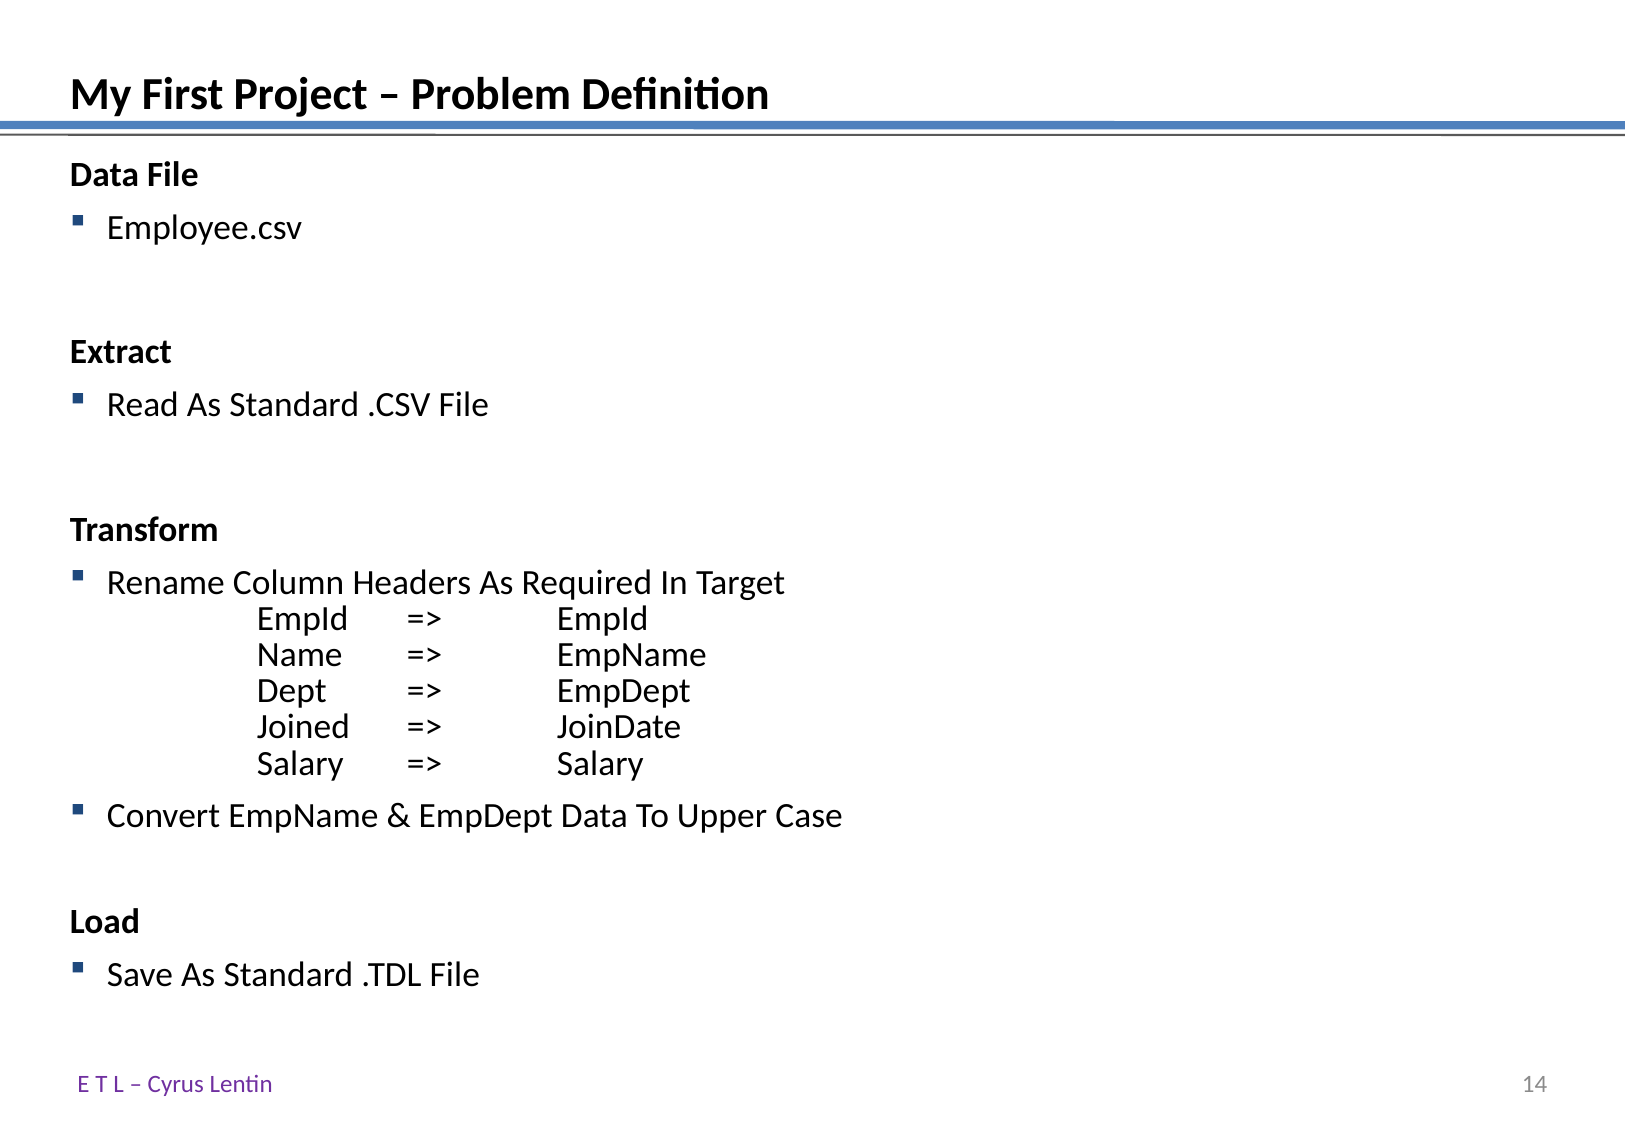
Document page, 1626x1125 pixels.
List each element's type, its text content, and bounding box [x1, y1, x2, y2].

footer E T L – Cyrus Lentin [62, 1062, 575, 1103]
slide_number 13 [1164, 1062, 1563, 1103]
list Data File Employee.csv Extract Read As Standard .CSV File Transform Rename Column Headers As Required In Target EmpId => EmpId Name => EmpName Dept => EmpDept Joined => JoinDate Salary => Salary Convert EmpName & EmpDept Data To Upper Case Load Save As Standard .TDL File [62, 149, 1563, 1050]
title My First Project – Problem Definition [62, 10, 1563, 126]
